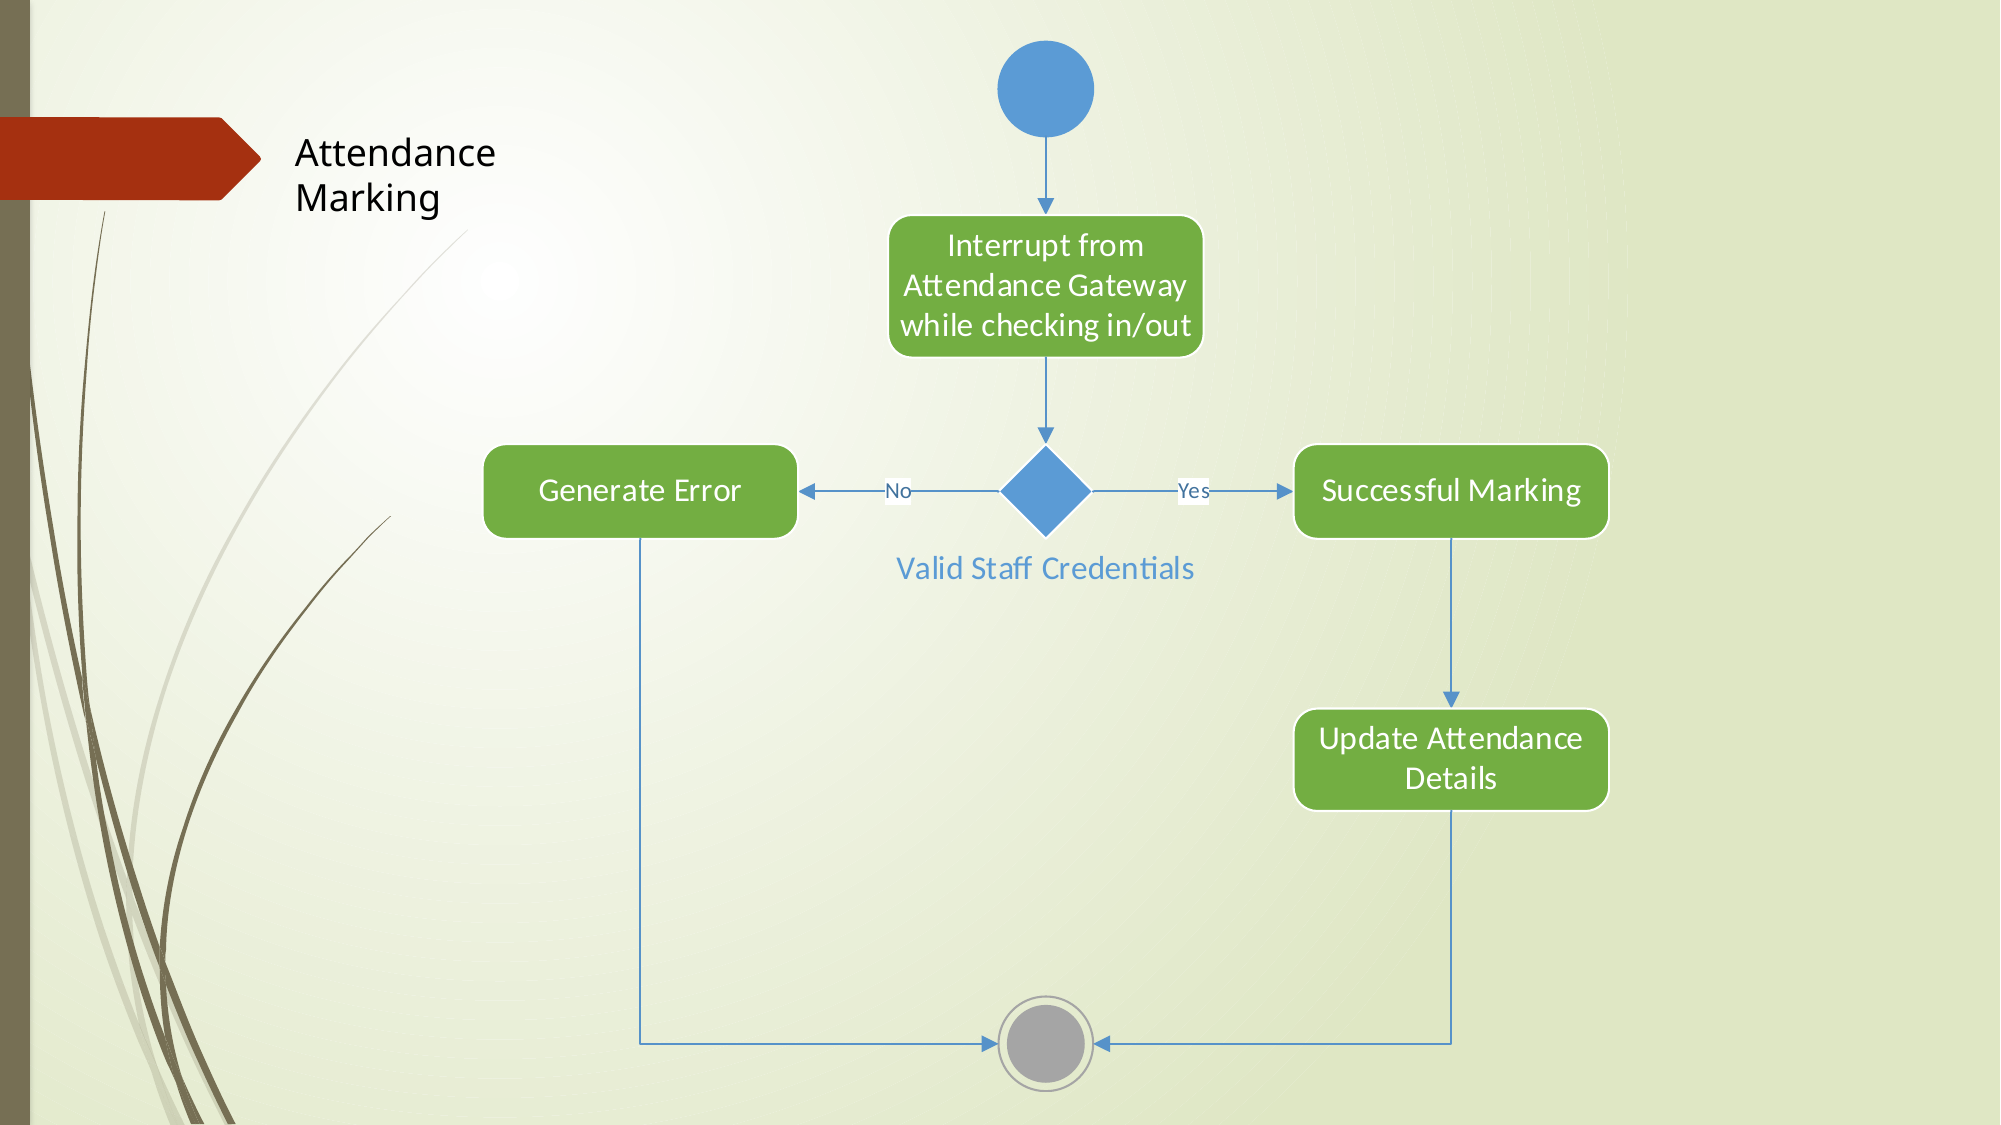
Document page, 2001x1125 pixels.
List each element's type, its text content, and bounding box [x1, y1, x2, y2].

text_box Attendance Marking [280, 121, 474, 226]
picture [478, 37, 1610, 1093]
